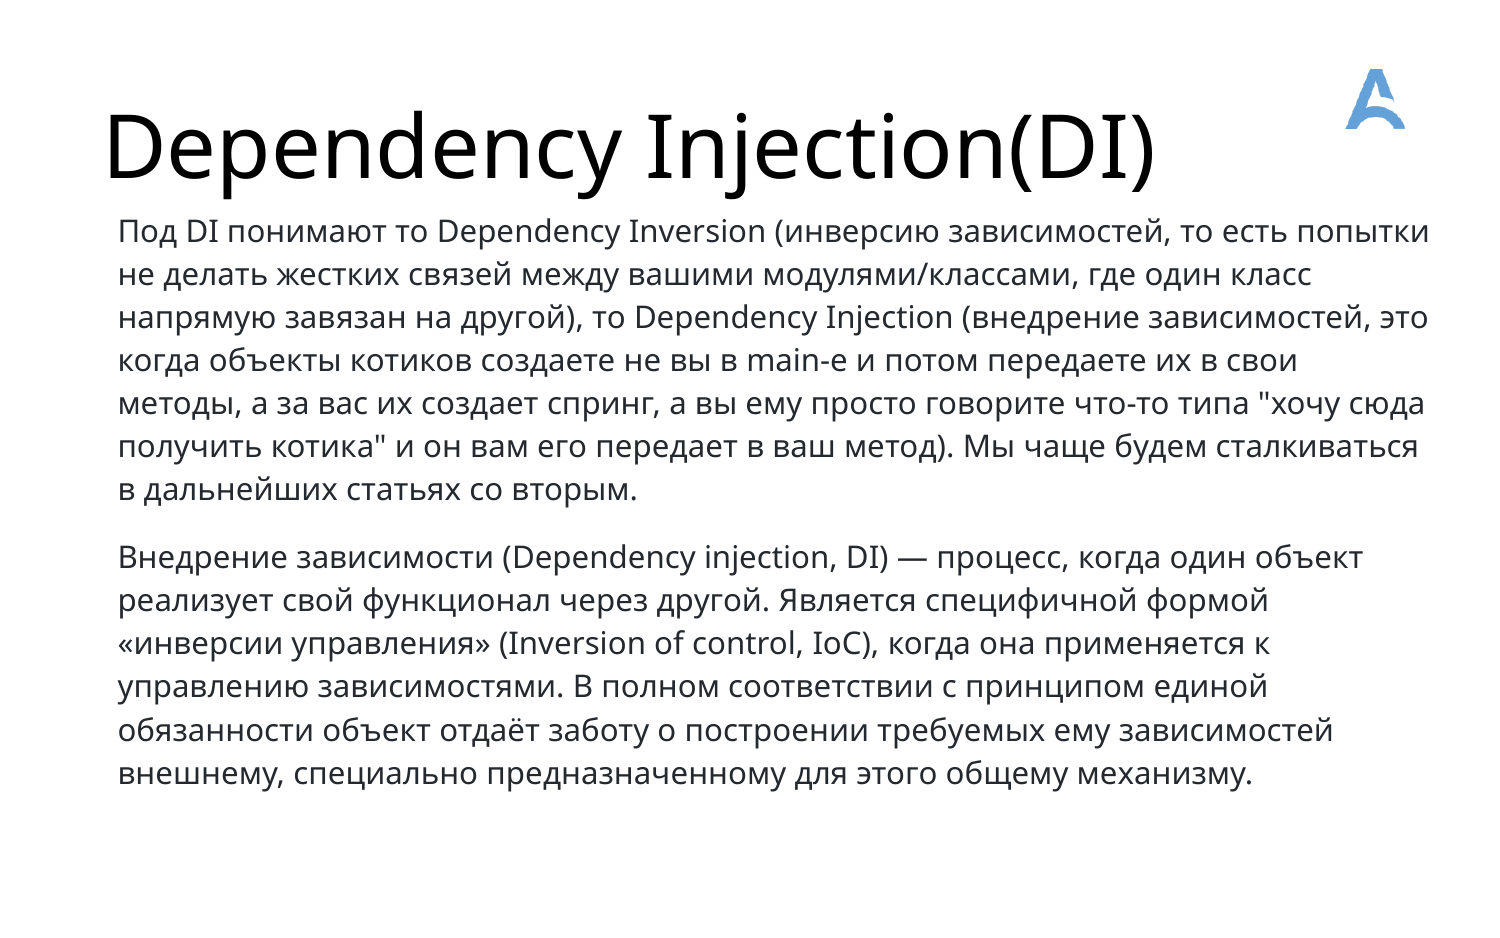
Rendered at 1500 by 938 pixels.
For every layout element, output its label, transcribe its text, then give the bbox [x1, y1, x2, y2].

picture [1345, 69, 1405, 130]
text_box Под DI понимают то Dependency Inversion (инверсию зависимостей, то есть попытки не делать жестких связей между вашими модулями/классами, где один класс напрямую завязан на другой), то Dependency Injection (внедрение зависимостей, это когда объекты котиков создаете не вы в main-е и потом передаете их в свои методы, а за вас их создает спринг, а вы ему просто говорите что-то типа "хочу сюда получить котика" и он вам его передает в ваш метод). Мы чаще будем сталкиваться в дальнейших статьях со вторым. Внедрение зависимости (Dependency injection, DI) — процесс, когда один объект реализует свой функционал через другой. Является специфичной формой «инверсии управления» (Inversion of control, IoC), когда она применяется к управлению зависимостями. В полном соответствии с принципом единой обязанности объект отдаёт заботу о построении требуемых ему зависимостей внешнему, специально предназначенному для этого общему механизму. [102, 190, 1447, 917]
text_box Dependency Injection(DI) [102, 71, 1211, 190]
